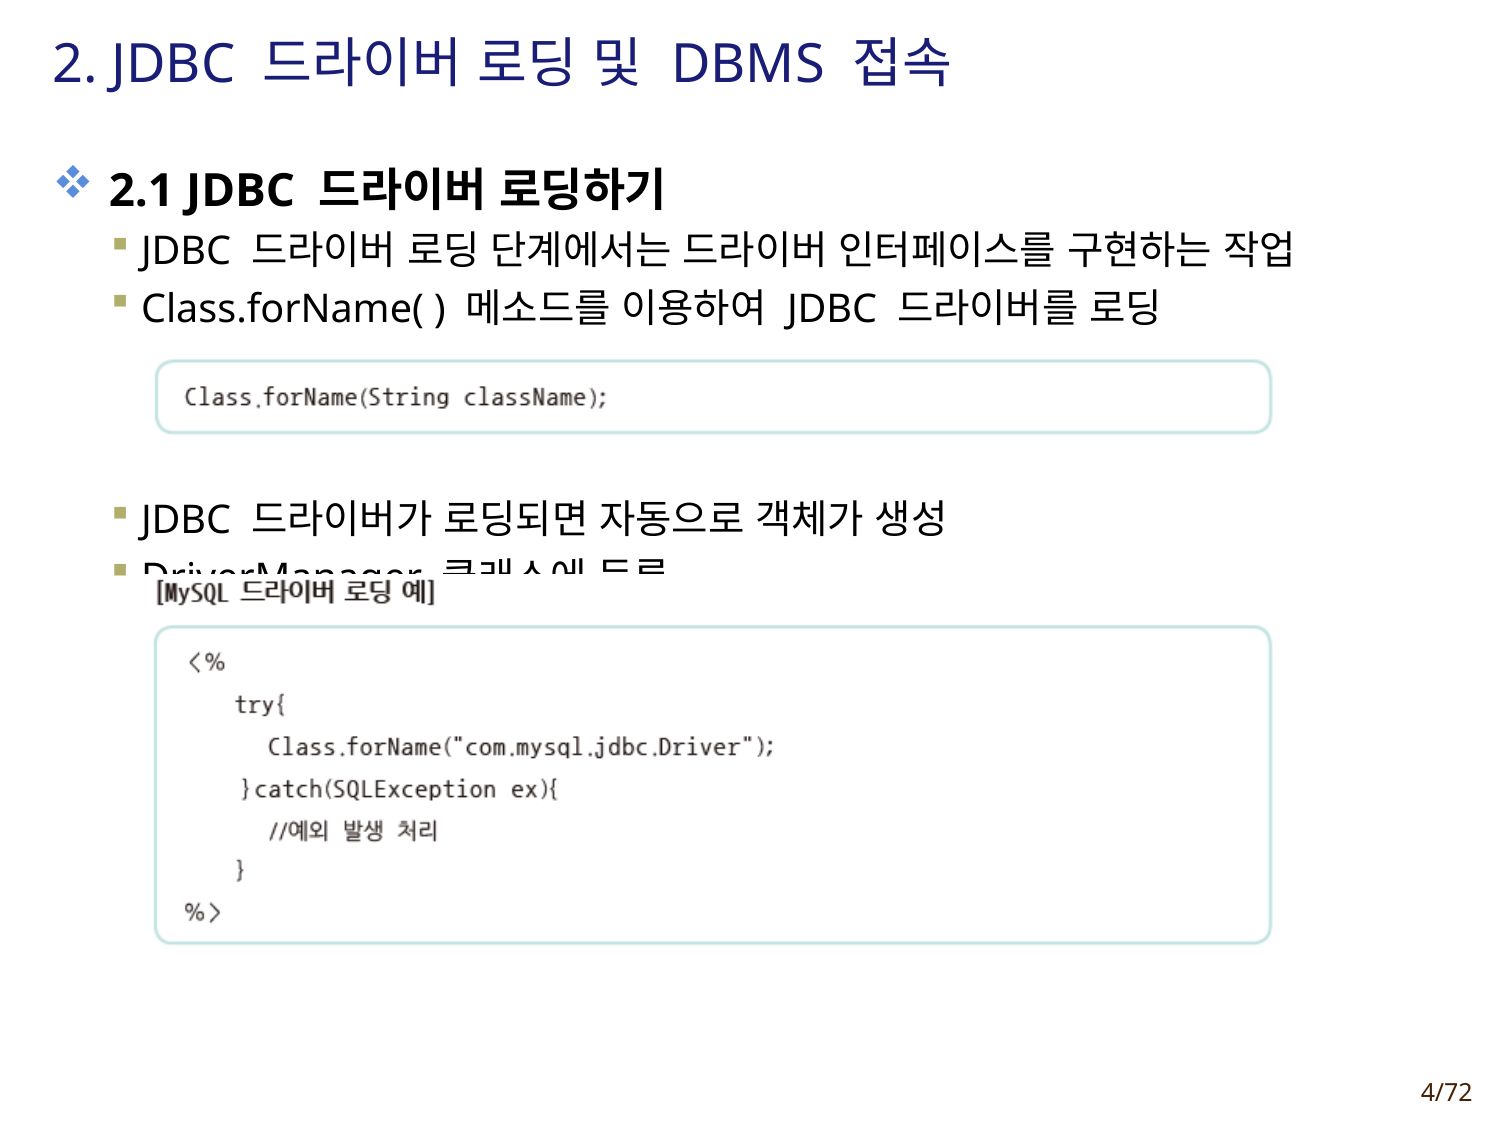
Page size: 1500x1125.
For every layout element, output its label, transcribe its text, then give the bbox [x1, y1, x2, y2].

picture [148, 355, 1276, 442]
picture [137, 574, 1282, 955]
title 2. JDBC 드라이버 로딩 및 DBMS 접속 [37, 13, 1278, 109]
list 2.1 JDBC 드라이버 로딩하기 JDBC 드라이버 로딩 단계에서는 드라이버 인터페이스를 구현하는 작업 Class.forName( ) 메소드를 이용하여 JDBC 드라이버를 로딩 JDBC 드라이버가 로딩되면 자동으로 객체가 생성 DriverManager 클래스에 등록 JDBC 드라이버 로딩은 프로그램 수행 시 한 번만 필요 [37, 152, 1463, 1091]
